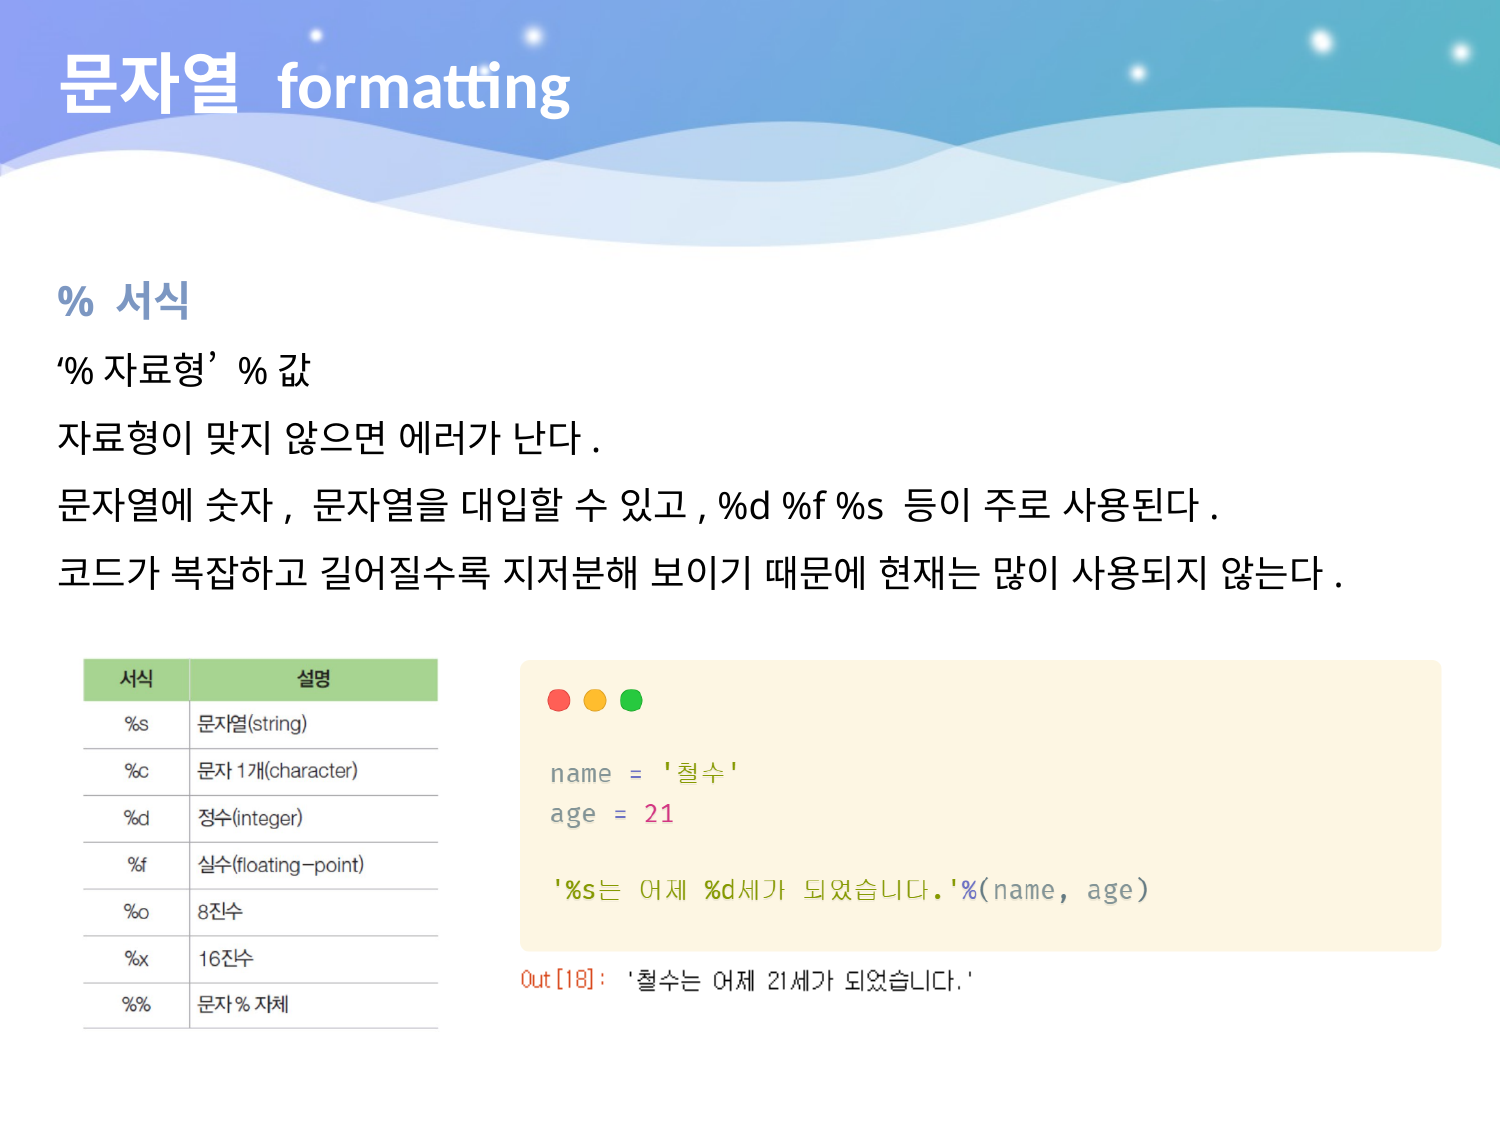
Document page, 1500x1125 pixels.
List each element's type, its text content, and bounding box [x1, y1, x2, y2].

text_box 문자열 formatting [43, 34, 587, 130]
picture [0, 0, 1500, 1125]
text_box % 서식 ‘%자료형’ %값 자료형이 맞지 않으면 에러가 난다. 문자열에 숫자, 문자열을 대입할 수 있고, %d %f %s 등이 주로 사용된다. 코드가 복잡하고 길어질수록 지저분해 보이기 때문에 현재는 많이 사용되지 않는다. [42, 242, 1479, 603]
